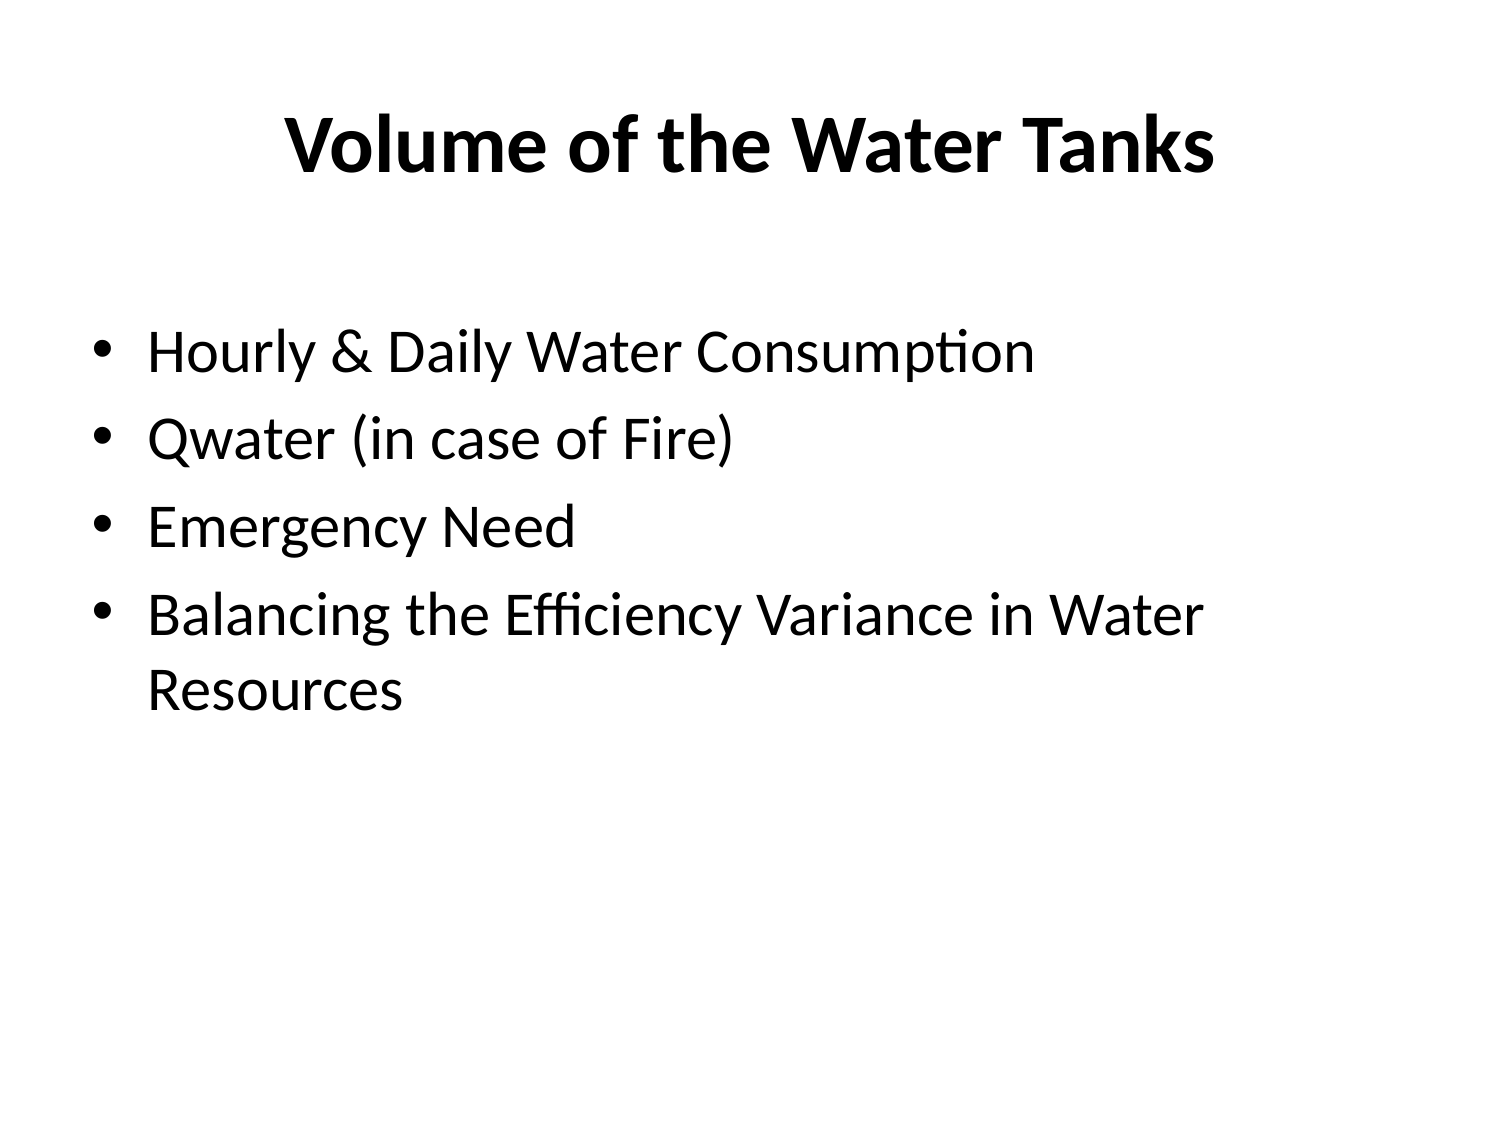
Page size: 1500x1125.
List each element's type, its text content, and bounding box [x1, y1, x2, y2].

title Volume of the Water Tanks [75, 45, 1425, 233]
list Hourly & Daily Water Consumption Qwater (in case of Fire) Emergency Need Balancing the Efficiency Variance in Water Resources [76, 302, 1427, 1046]
